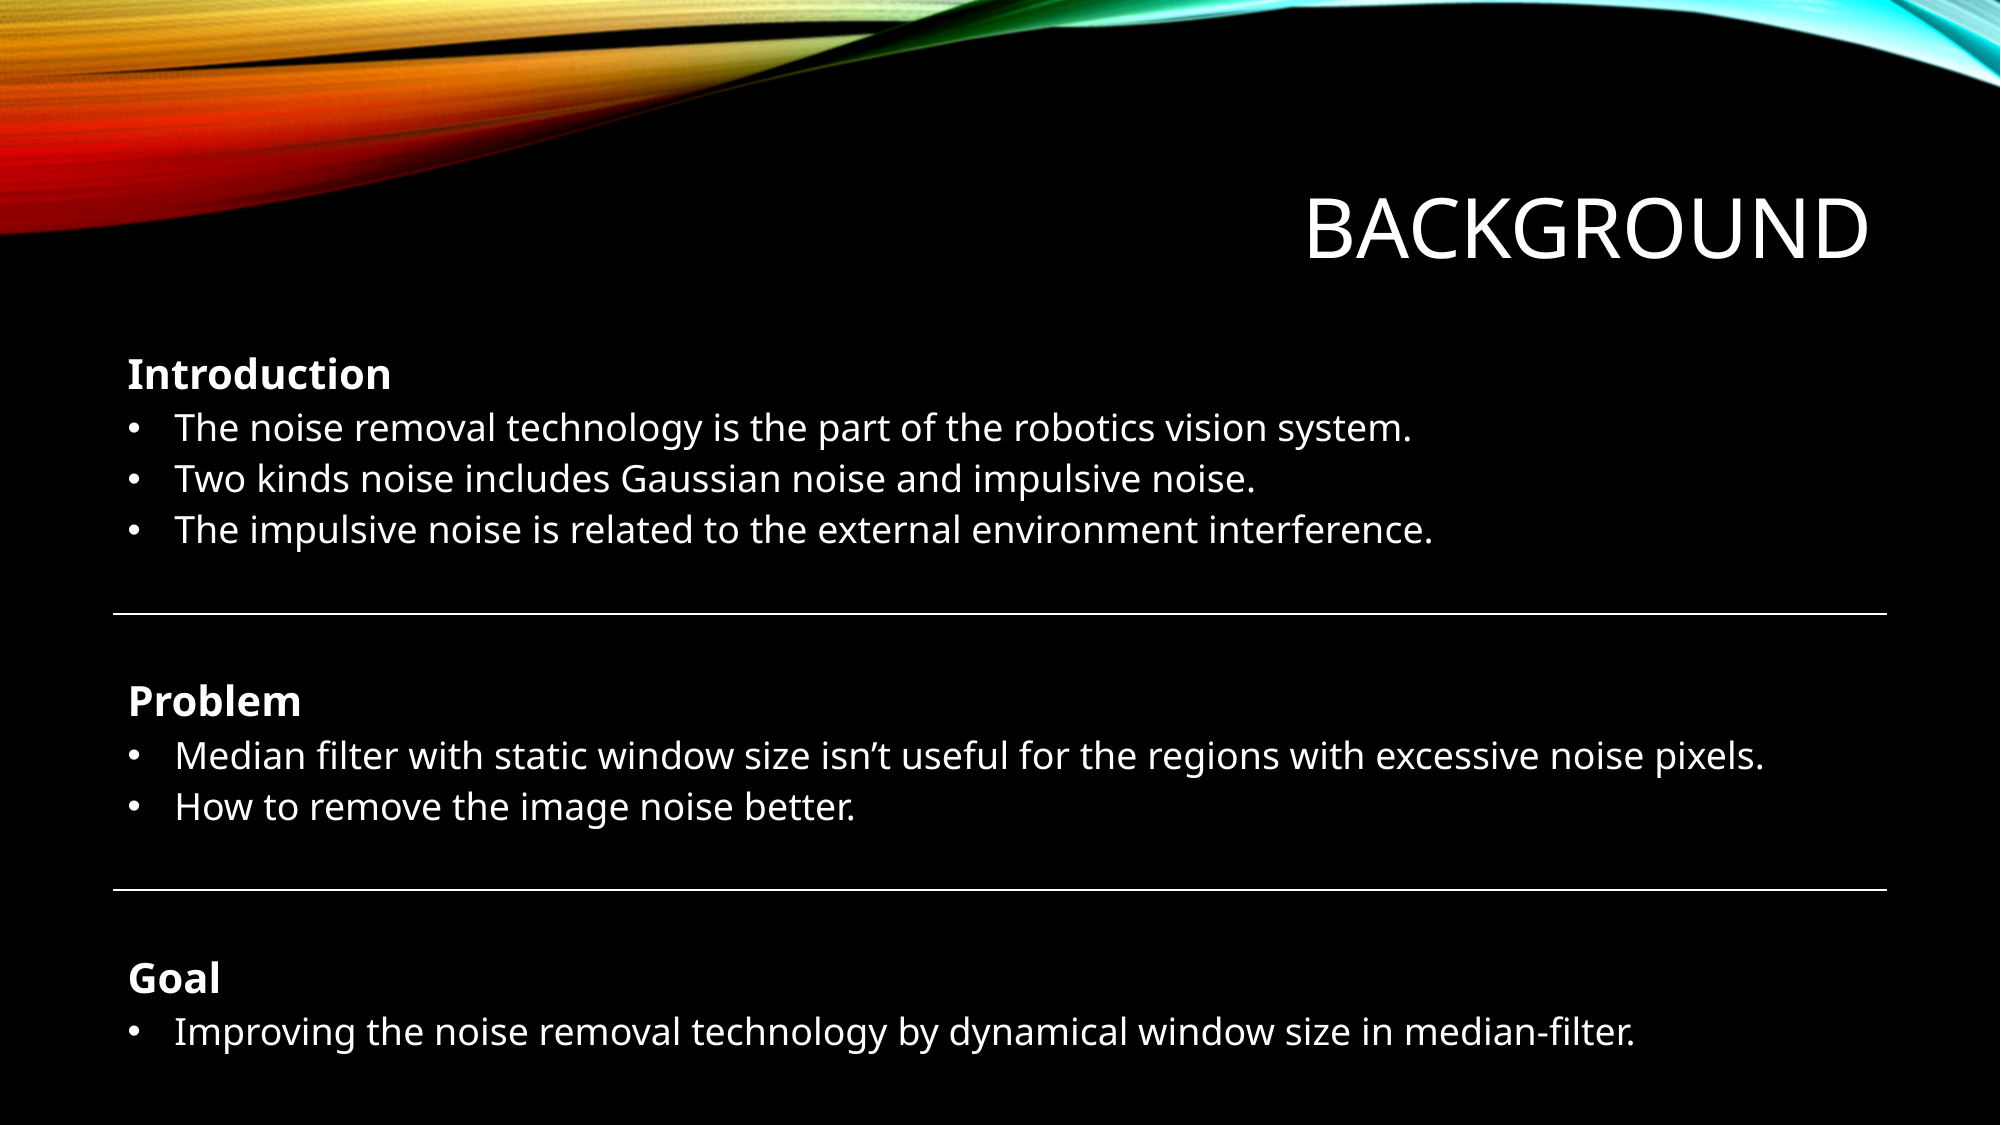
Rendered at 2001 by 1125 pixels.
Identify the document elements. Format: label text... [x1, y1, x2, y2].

table_header Introduction The noise removal technology is the part of the robotics vision system. Two kinds noise includes Gaussian noise and impulsive noise. The impulsive noise is related to the external environment interference. [113, 338, 1887, 613]
picture [0, 0, 2000, 237]
title Background [474, 125, 1888, 338]
table_cell Problem Median filter with static window size isn’t useful for the regions with excessive noise pixels. How to remove the image noise better. [113, 615, 1887, 889]
table_cell Goal Improving the noise removal technology by dynamical window size in median-filter. [113, 891, 1887, 1115]
